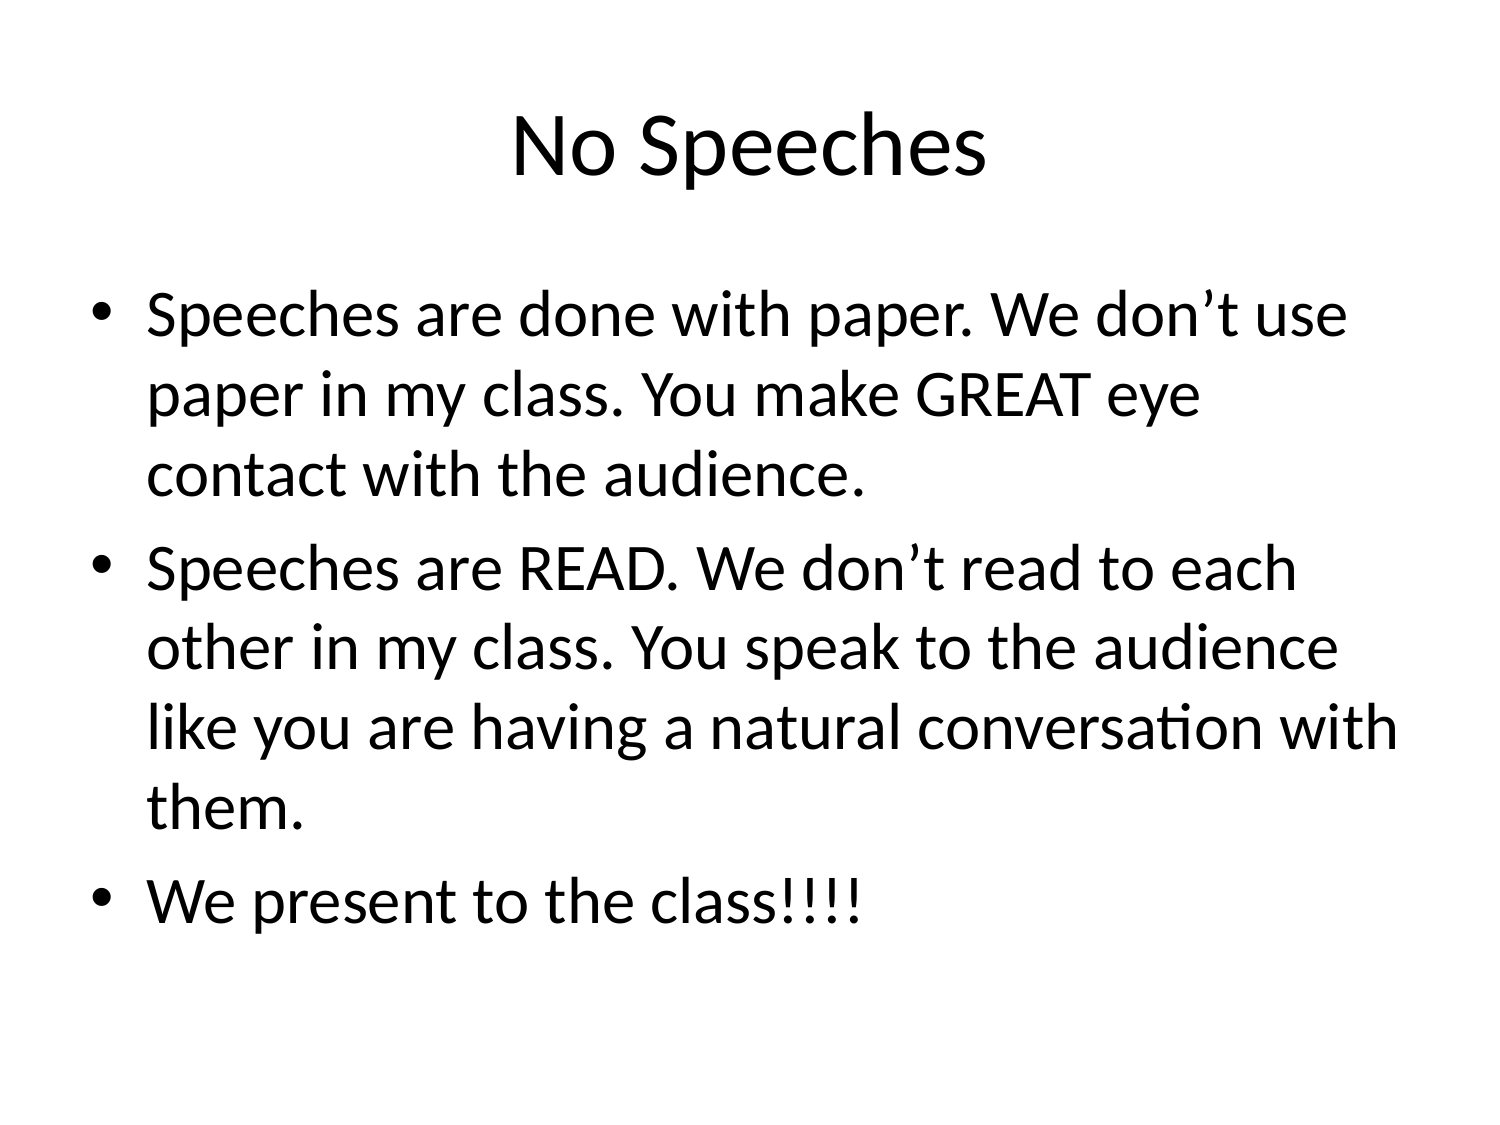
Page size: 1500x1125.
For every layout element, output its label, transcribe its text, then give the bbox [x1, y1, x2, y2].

list Speeches are done with paper. We don’t use paper in my class. You make GREAT eye contact with the audience. Speeches are READ. We don’t read to each other in my class. You speak to the audience like you are having a natural conversation with them. We present to the class!!!! [75, 262, 1425, 1005]
title No Speeches [75, 45, 1425, 233]
